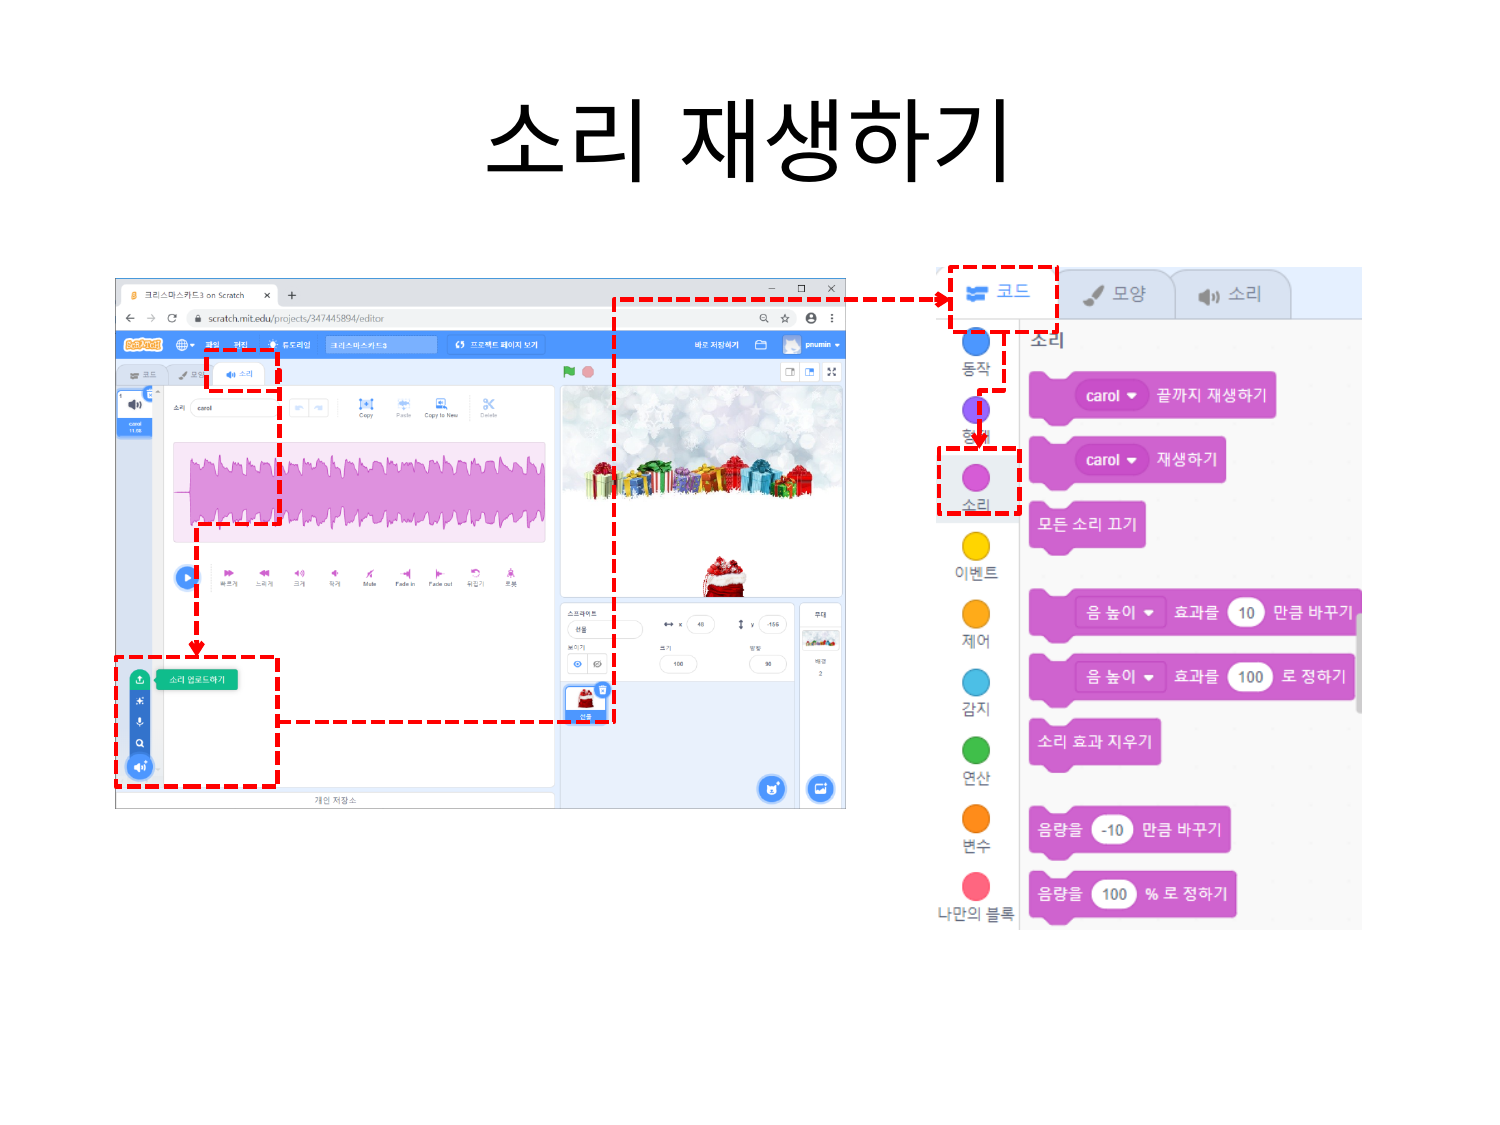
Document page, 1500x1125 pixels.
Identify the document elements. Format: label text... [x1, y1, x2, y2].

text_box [196, 370, 272, 658]
title 소리 재생하기 [75, 45, 1425, 233]
picture [115, 278, 846, 809]
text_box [933, 377, 1051, 403]
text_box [277, 299, 951, 723]
picture [935, 266, 1362, 930]
